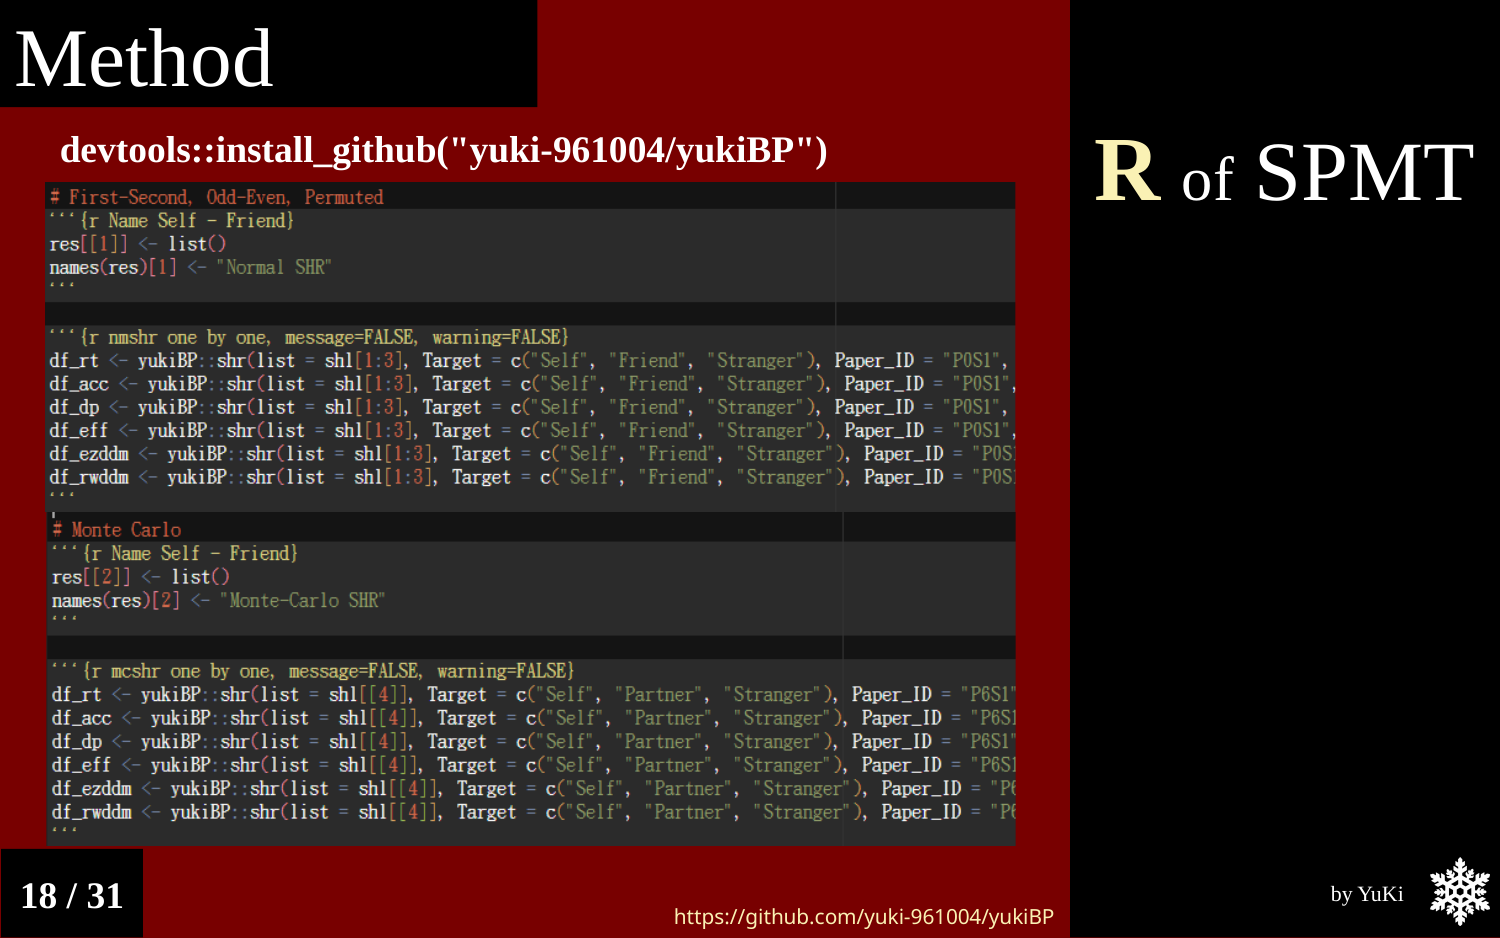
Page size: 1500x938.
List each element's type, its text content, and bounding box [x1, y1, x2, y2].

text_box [44, 182, 1016, 846]
text_box 18 / 31 [0, 848, 144, 938]
text_box devtools::install_github("yuki-961004/yukiBP") [45, 117, 1021, 177]
text_box [1016, 281, 1023, 623]
text_box R of SPMT [1069, 0, 1500, 938]
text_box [1316, 857, 1490, 926]
text_box Method [0, 0, 538, 108]
text_box https://github.com/yuki-961004/yukiBP [537, 895, 1070, 936]
